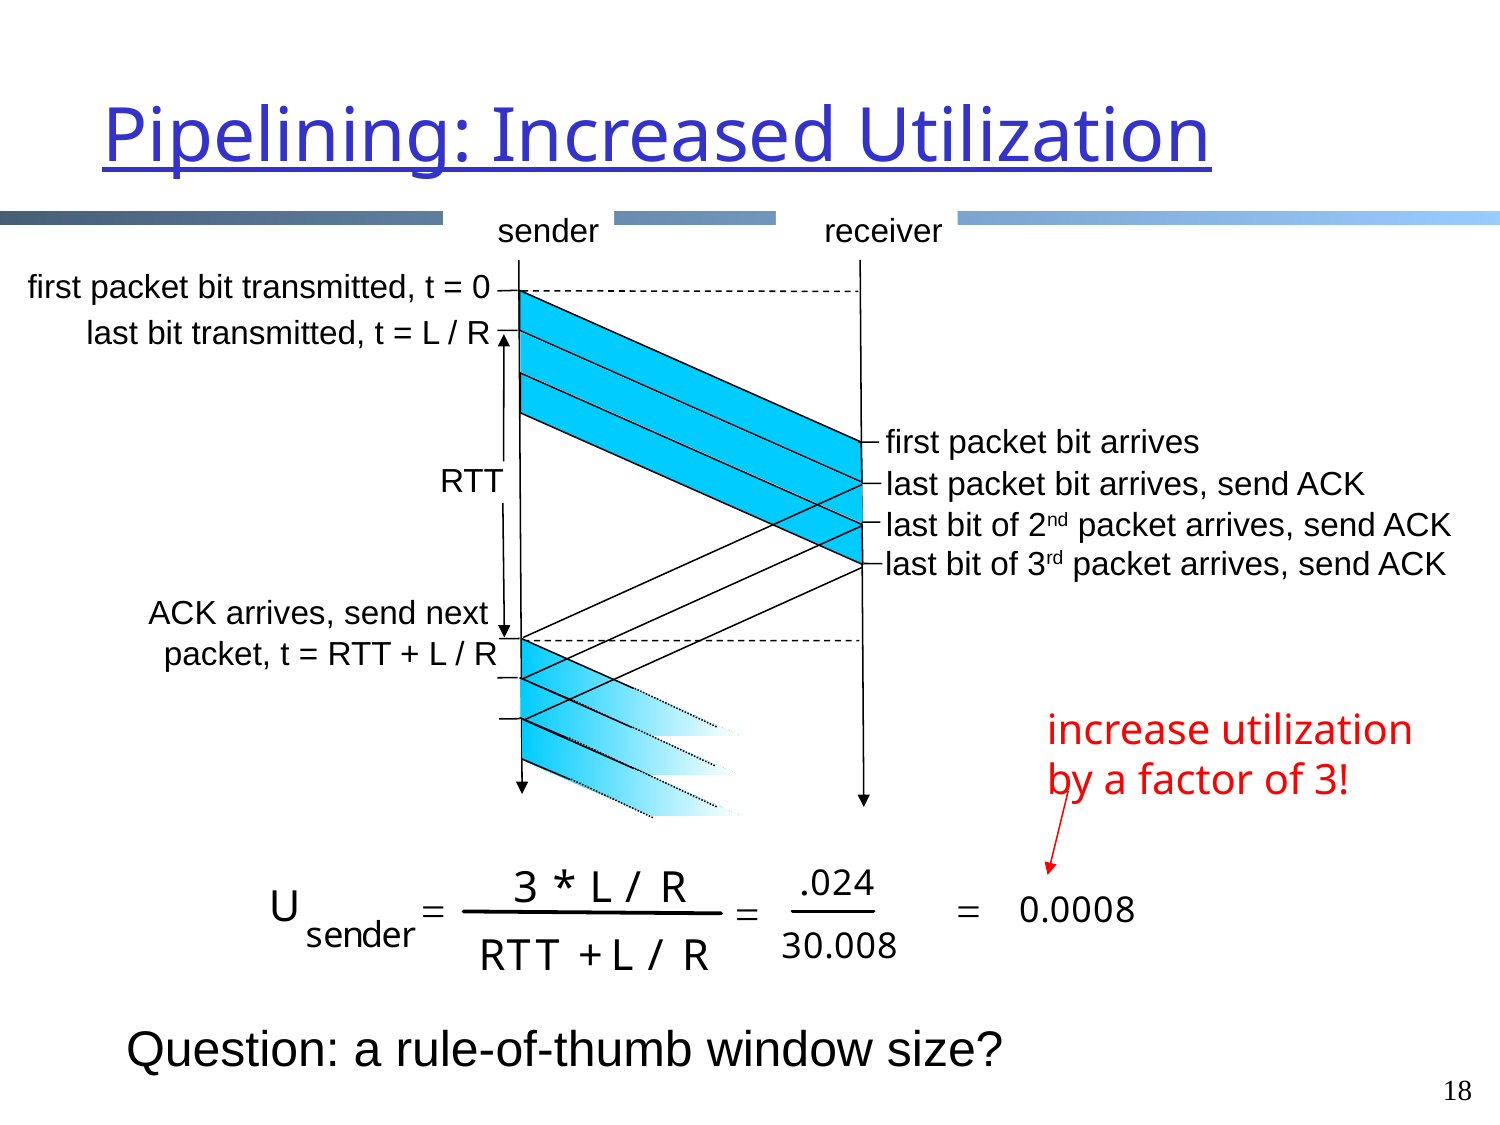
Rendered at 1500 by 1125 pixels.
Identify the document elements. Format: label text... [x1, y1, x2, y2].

text_box first packet bit transmitted, t = 0 [0, 257, 507, 316]
text_box Pipelining: Increased Utilization [87, 37, 1363, 225]
text_box sender [443, 201, 615, 260]
text_box [520, 331, 863, 523]
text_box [497, 677, 739, 718]
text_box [239, 842, 1224, 996]
text_box first packet bit arrives [870, 412, 1305, 472]
text_box [857, 568, 870, 807]
text_box [520, 372, 863, 565]
text_box last packet bit arrives, send ACK [871, 454, 1459, 496]
text_box last bit transmitted, t = L / R [56, 303, 507, 362]
text_box last bit of 2nd packet arrives, send ACK [871, 496, 1500, 534]
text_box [498, 718, 741, 819]
text_box 18 [1418, 1057, 1488, 1115]
text_box RTT [369, 451, 528, 508]
text_box receiver [775, 201, 958, 260]
text_box last bit of 3rd packet arrives, send ACK [870, 534, 1500, 598]
text_box Question: a rule-of-thumb window size? [111, 1009, 1334, 1084]
text_box ACK arrives, send next packet, t = RTT + L / R [80, 584, 514, 690]
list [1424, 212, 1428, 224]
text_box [498, 638, 741, 677]
text_box [519, 290, 862, 482]
text_box increase utilization by a factor of 3! [1032, 695, 1429, 810]
